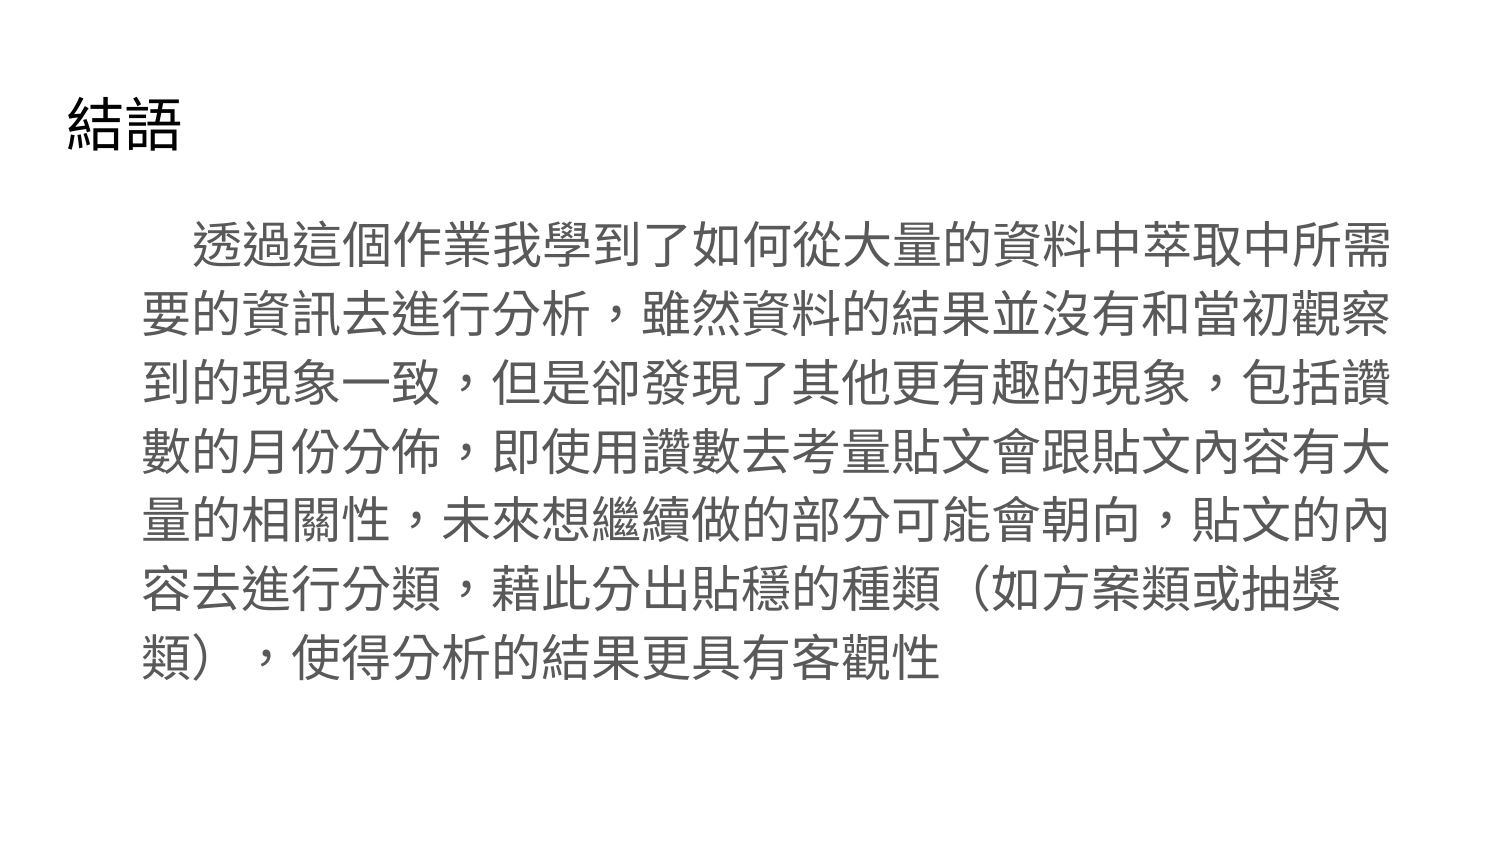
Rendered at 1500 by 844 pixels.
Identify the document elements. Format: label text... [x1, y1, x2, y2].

list 透過這個作業我學到了如何從大量的資料中萃取中所需要的資訊去進行分析，雖然資料的結果並沒有和當初觀察到的現象一致，但是卻發現了其他更有趣的現象，包括讚數的月份分佈，即使用讚數去考量貼文會跟貼文內容有大量的相關性，未來想繼續做的部分可能會朝向，貼文的內容去進行分類，藉此分出貼穩的種類（如方案類或抽獎類），使得分析的結果更具有客觀性 [51, 189, 1449, 750]
title 結語 [51, 72, 1449, 167]
